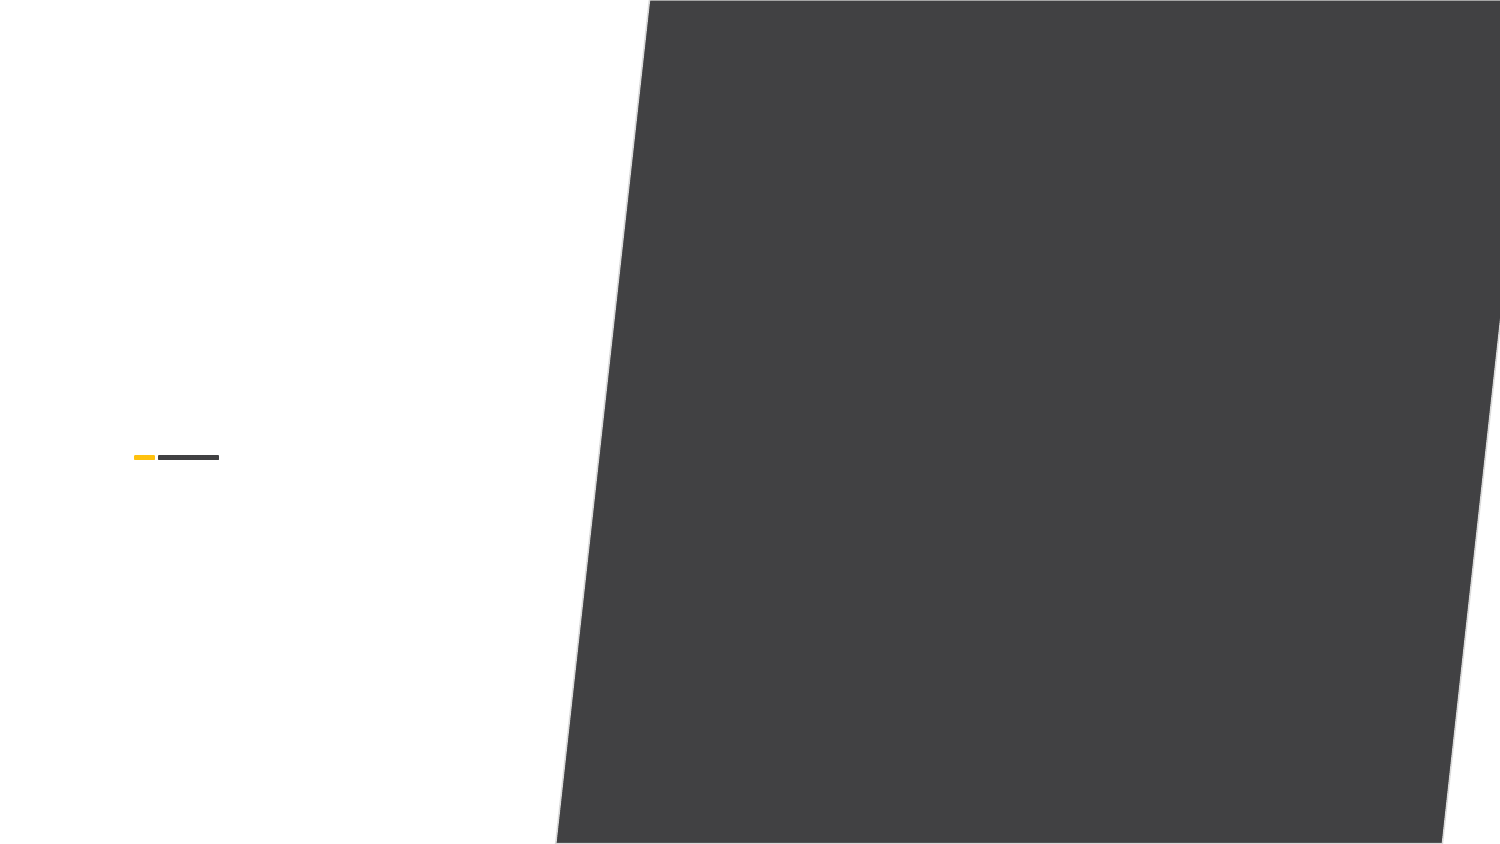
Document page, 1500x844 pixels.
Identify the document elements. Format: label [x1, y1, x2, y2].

picture [134, 454, 220, 460]
